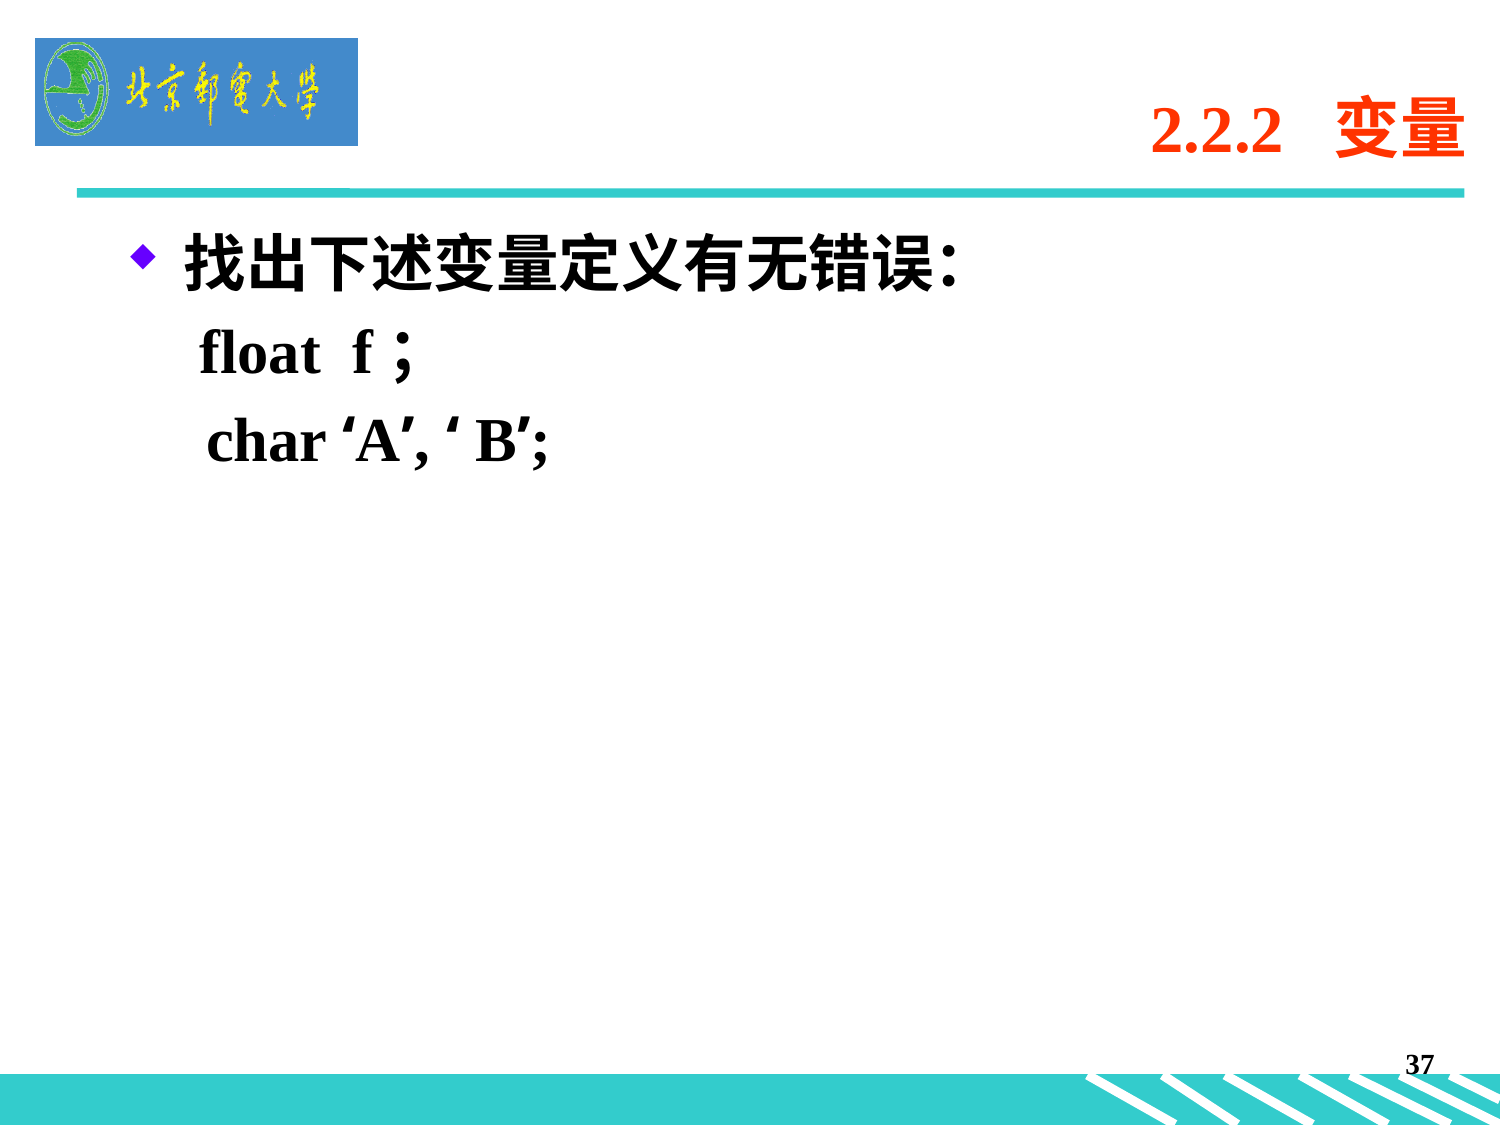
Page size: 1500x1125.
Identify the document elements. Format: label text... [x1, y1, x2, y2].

picture [34, 37, 358, 146]
title 2.2.2 变量 [207, 66, 1483, 185]
slide_number 37 [1137, 1037, 1451, 1113]
list 找出下述变量定义有无错误： float f； char ‘A’, ‘ B’; [112, 216, 1388, 974]
